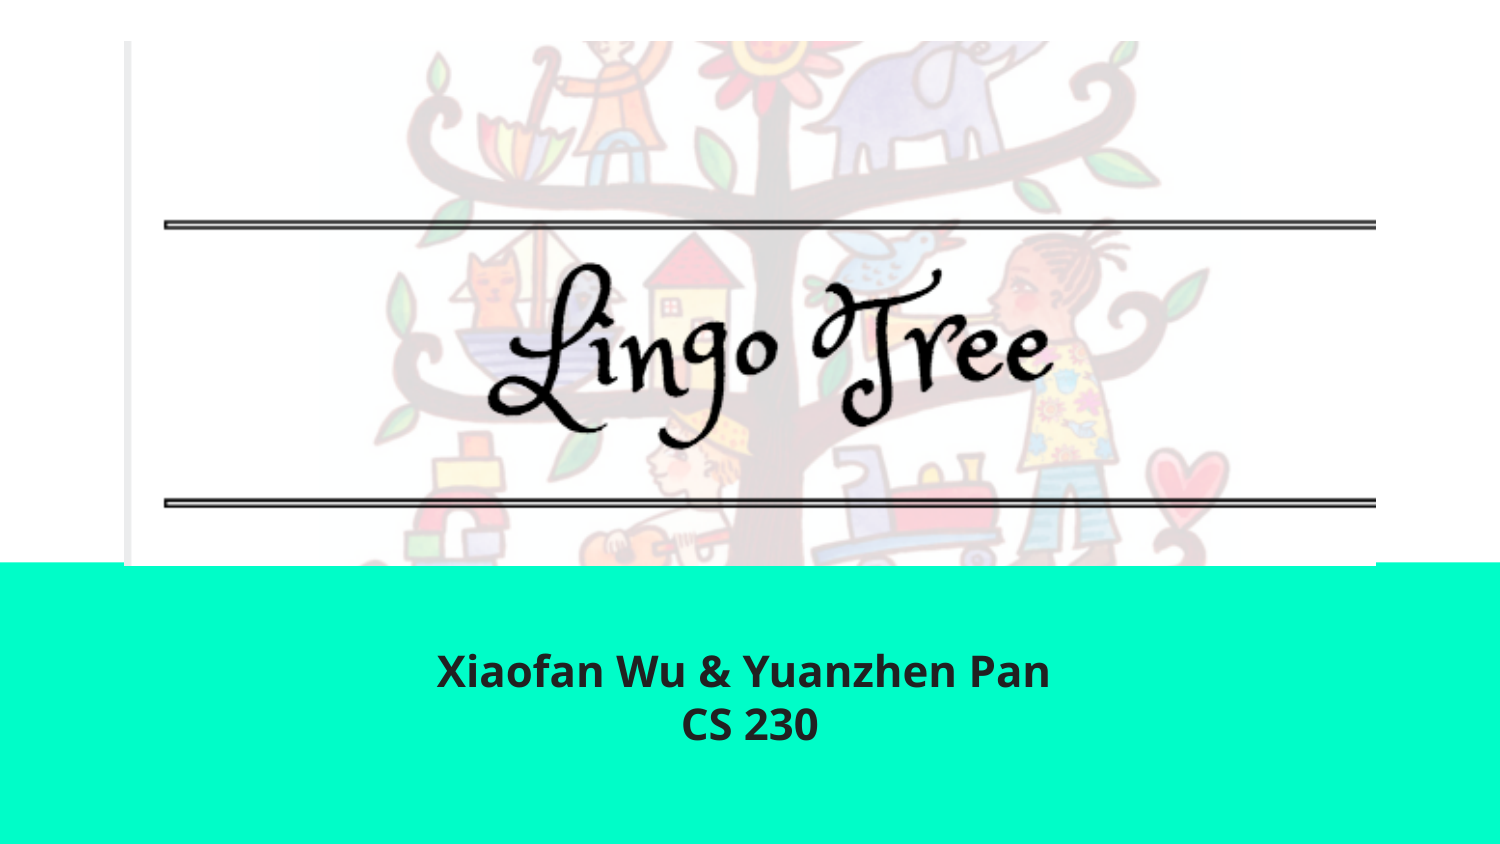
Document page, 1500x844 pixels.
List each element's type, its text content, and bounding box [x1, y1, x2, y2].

subtitle Xiaofan Wu & Yuanzhen Pan CS 230 [51, 638, 1449, 755]
picture [123, 40, 1377, 567]
